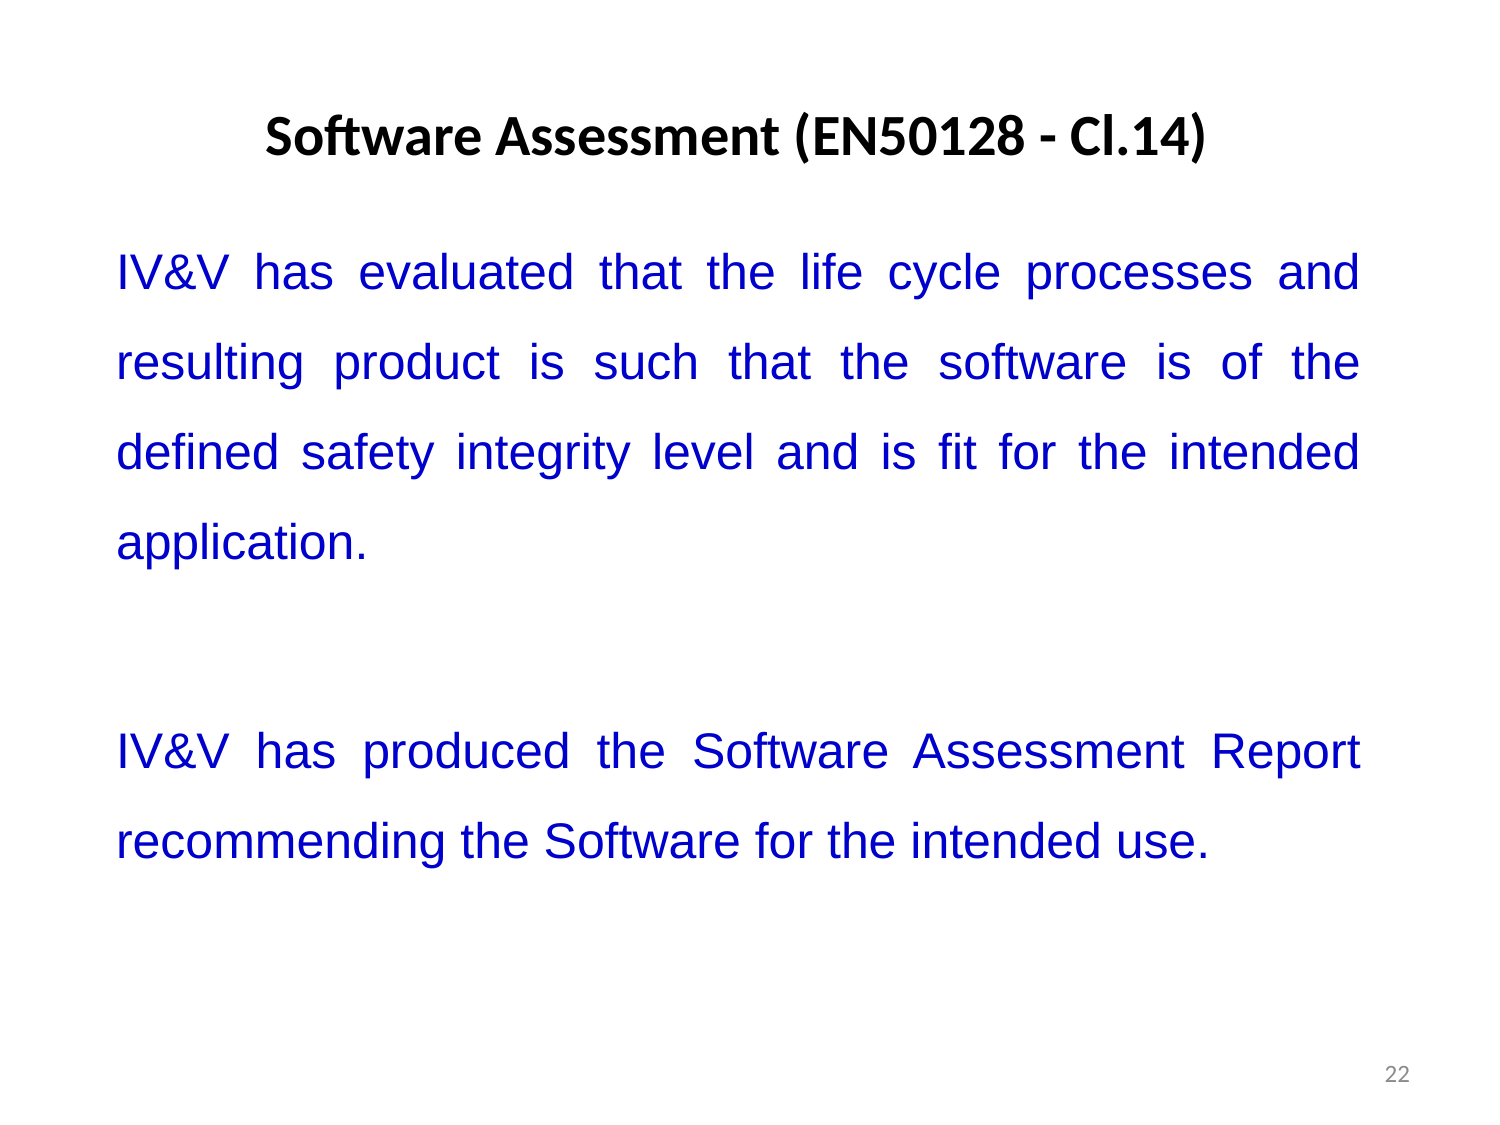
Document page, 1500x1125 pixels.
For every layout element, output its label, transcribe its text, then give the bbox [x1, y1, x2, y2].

text_box IV&V has evaluated that the life cycle processes and resulting product is such that the software is of the defined safety integrity level and is fit for the intended application. IV&V has produced the Software Assessment Report recommending the Software for the intended use. [101, 202, 1377, 1056]
title Software Assessment (EN50128 - Cl.14) [0, 19, 1475, 244]
slide_number 22 [1074, 1042, 1425, 1103]
